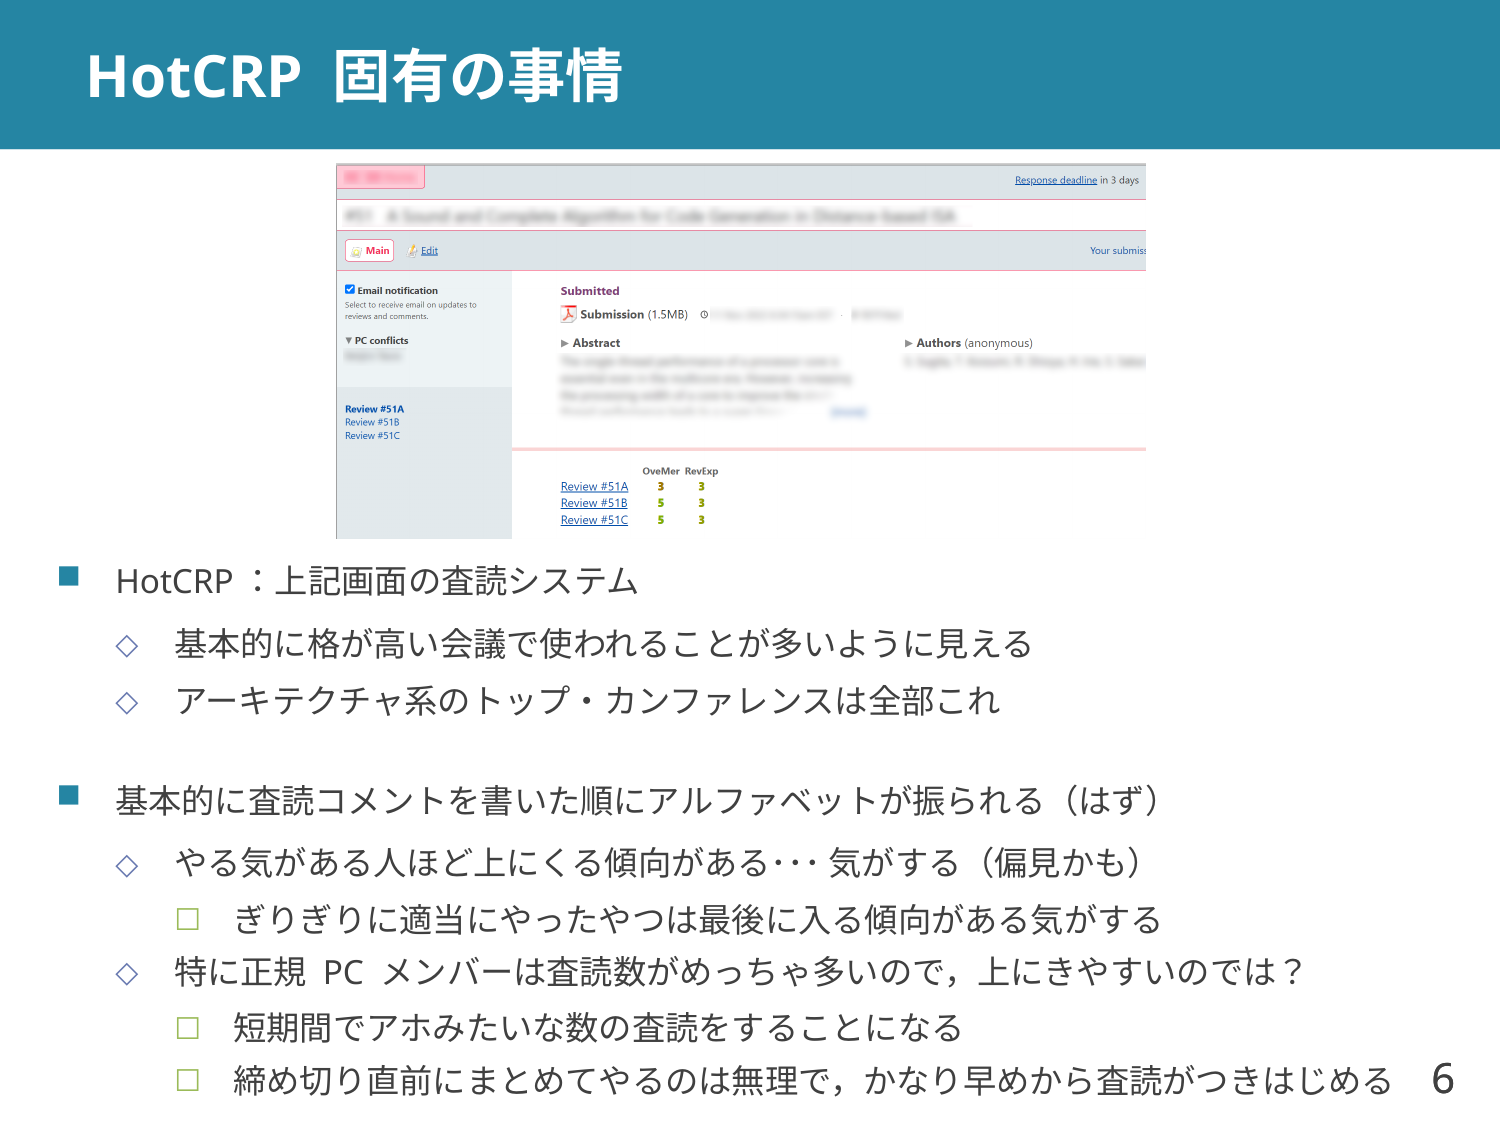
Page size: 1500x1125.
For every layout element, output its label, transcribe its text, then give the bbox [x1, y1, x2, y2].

list HotCRP：上記画面の査読システム 基本的に格が高い会議で使われることが多いように見える アーキテクチャ系のトップ・カンファレンスは全部これ 基本的に査読コメントを書いた順にアルファベットが振られる（はず） やる気がある人ほど上にくる傾向がある･･･ 気がする（偏見かも） ぎりぎりに適当にやったやつは最後に入る傾向がある気がする 特に正規 PC メンバーは査読数がめっちゃ多いので，上にきやすいのでは？ 短期間でアホみたいな数の査読をすることになる 締め切り直前にまとめてやるのは無理で，かなり早めから査読がつきはじめる [41, 754, 1474, 903]
picture [336, 163, 1146, 539]
title HotCRP 固有の事情 [70, 0, 1500, 150]
